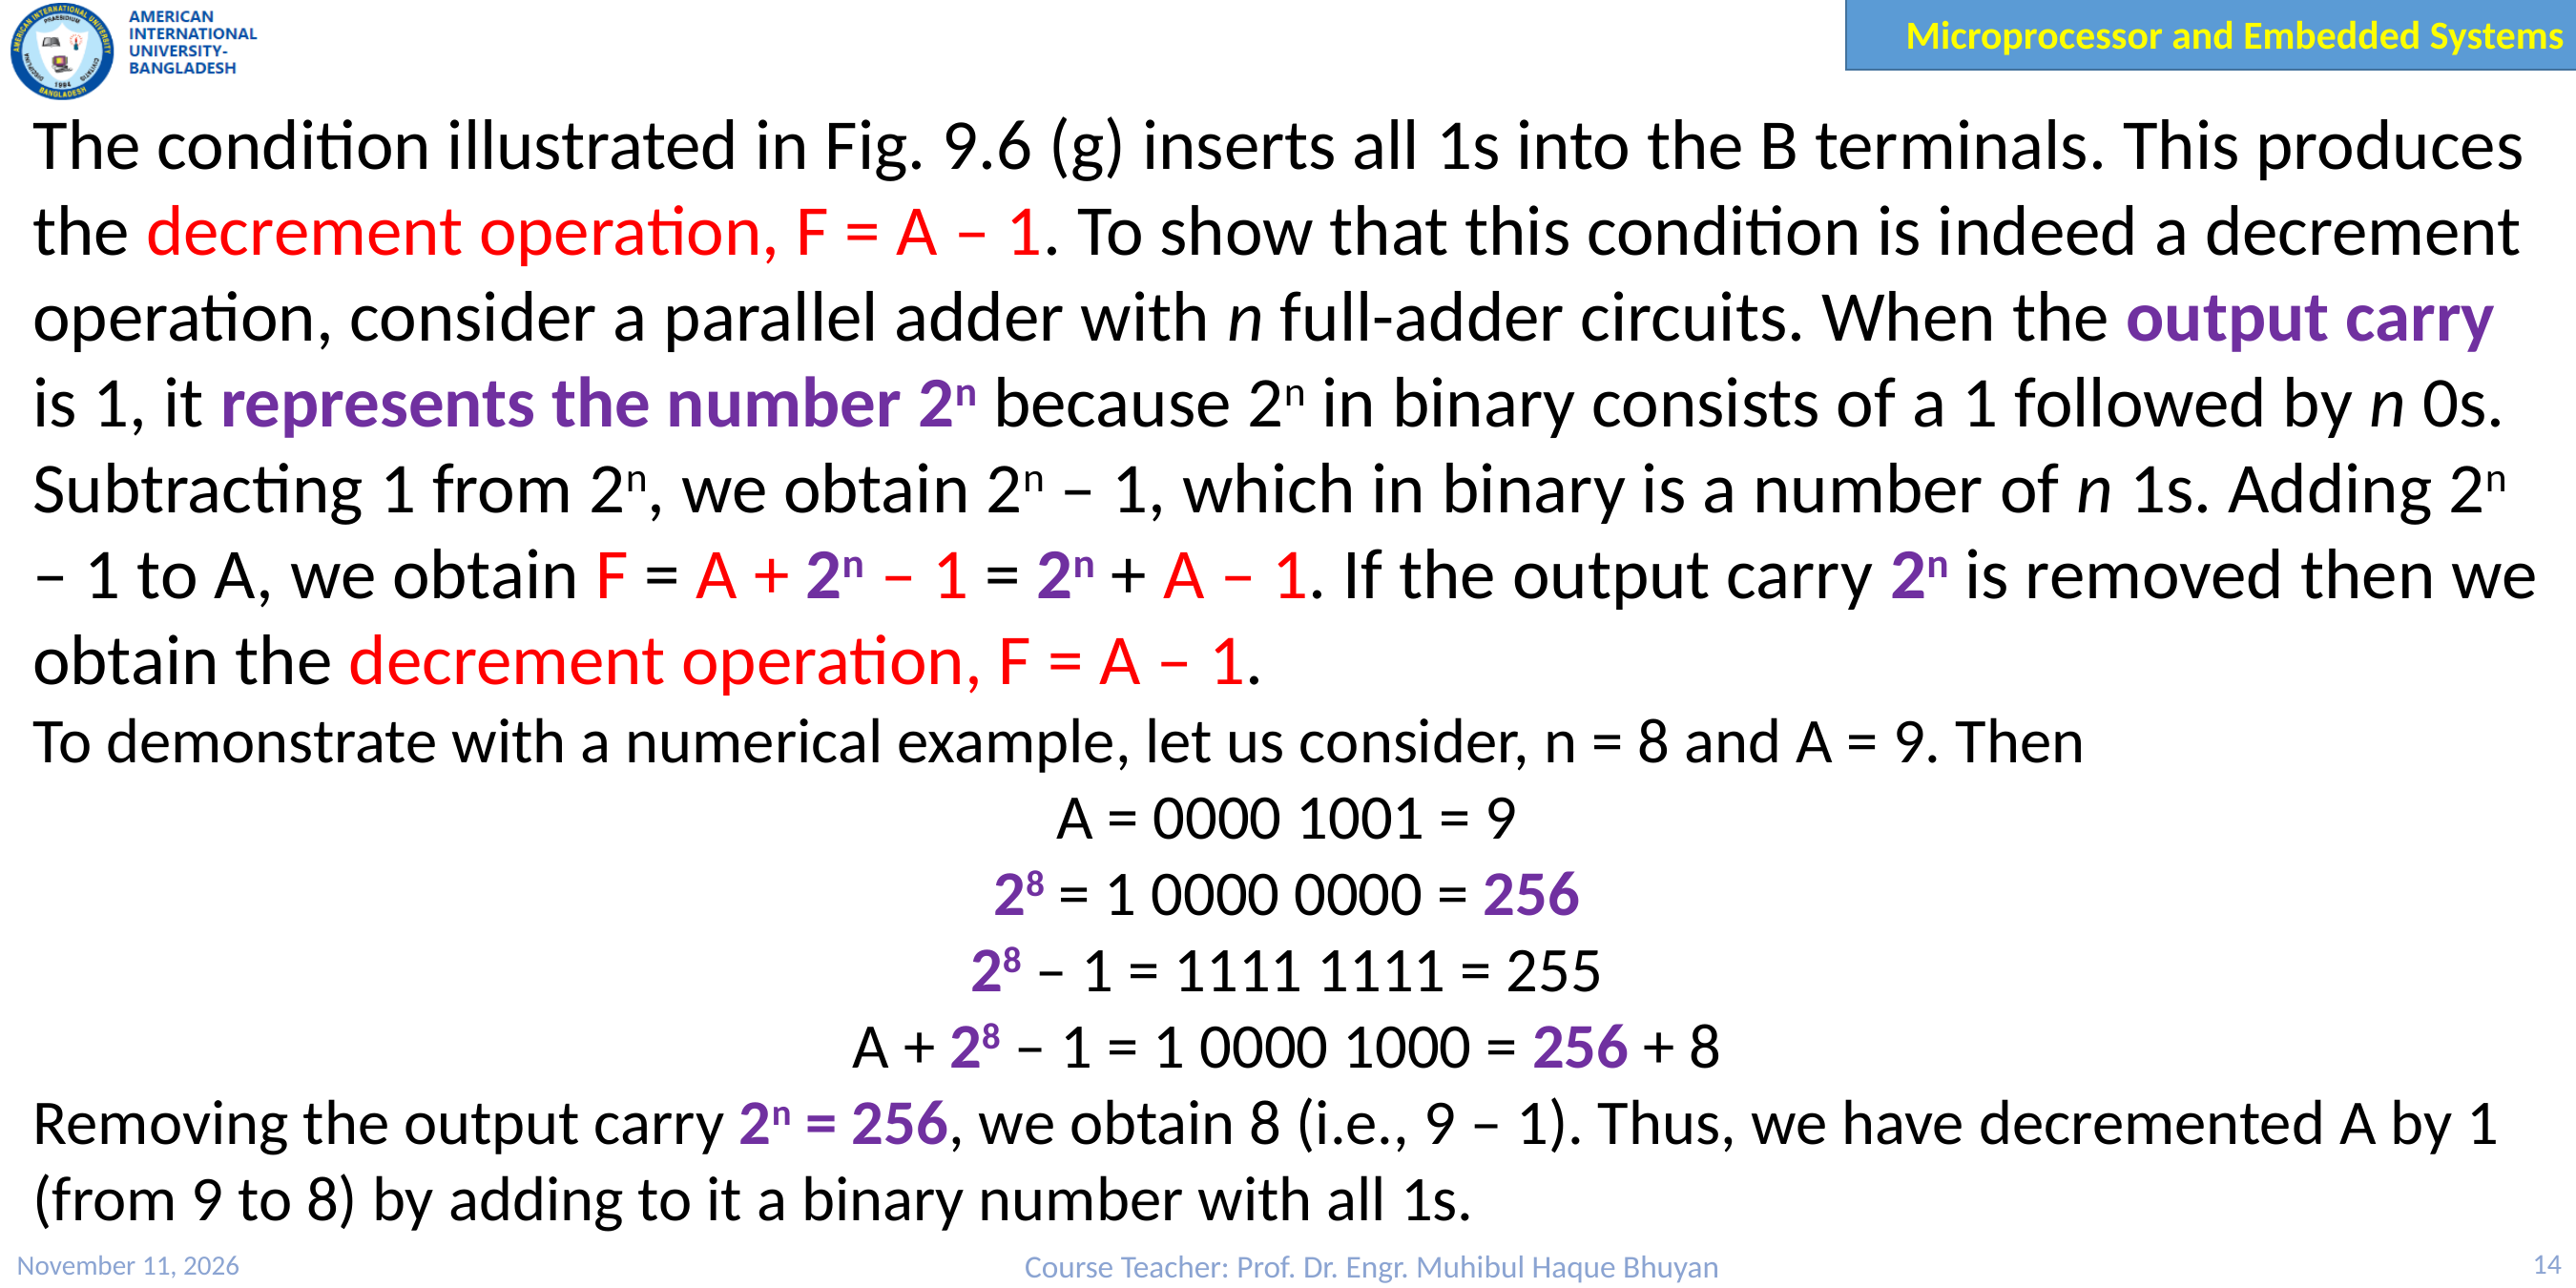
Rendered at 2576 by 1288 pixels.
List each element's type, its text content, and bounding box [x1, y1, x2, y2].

picture [0, 3, 265, 104]
text_box The condition illustrated in Fig. 9.6 (g) inserts all 1s into the B terminals. This produces the decrement operation, F = A – 1. To show that this condition is indeed a decrement operation, consider a parallel adder with n full-adder circuits. When the output carry is 1, it represents the number 2n because 2n in binary consists of a 1 followed by n 0s. Subtracting 1 from 2n, we obtain 2n – 1, which in binary is a number of n 1s. Adding 2n – 1 to A, we obtain F = A + 2n – 1 = 2n + A – 1. If the output carry 2n is removed then we obtain the decrement operation, F = A – 1. To demonstrate with a numerical example, let us consider, n = 8 and A = 9. Then A = 0000 1001 = 9 28 = 1 0000 0000 = 256 28 – 1 = 1111 1111 = 255 A + 28 – 1 = 1 0000 1000 = 256 + 8 Removing the output carry 2n = 256, we obtain 8 (i.e., 9 – 1). Thus, we have decremented A by 1 (from 9 to 8) by adding to it a binary number with all 1s. [18, 91, 2556, 1240]
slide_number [2, 1239, 440, 1288]
slide_number 14 [2369, 1239, 2576, 1285]
footer Course Teacher: Prof. Dr. Engr. Muhibul Haque Bhuyan [853, 1240, 1893, 1288]
